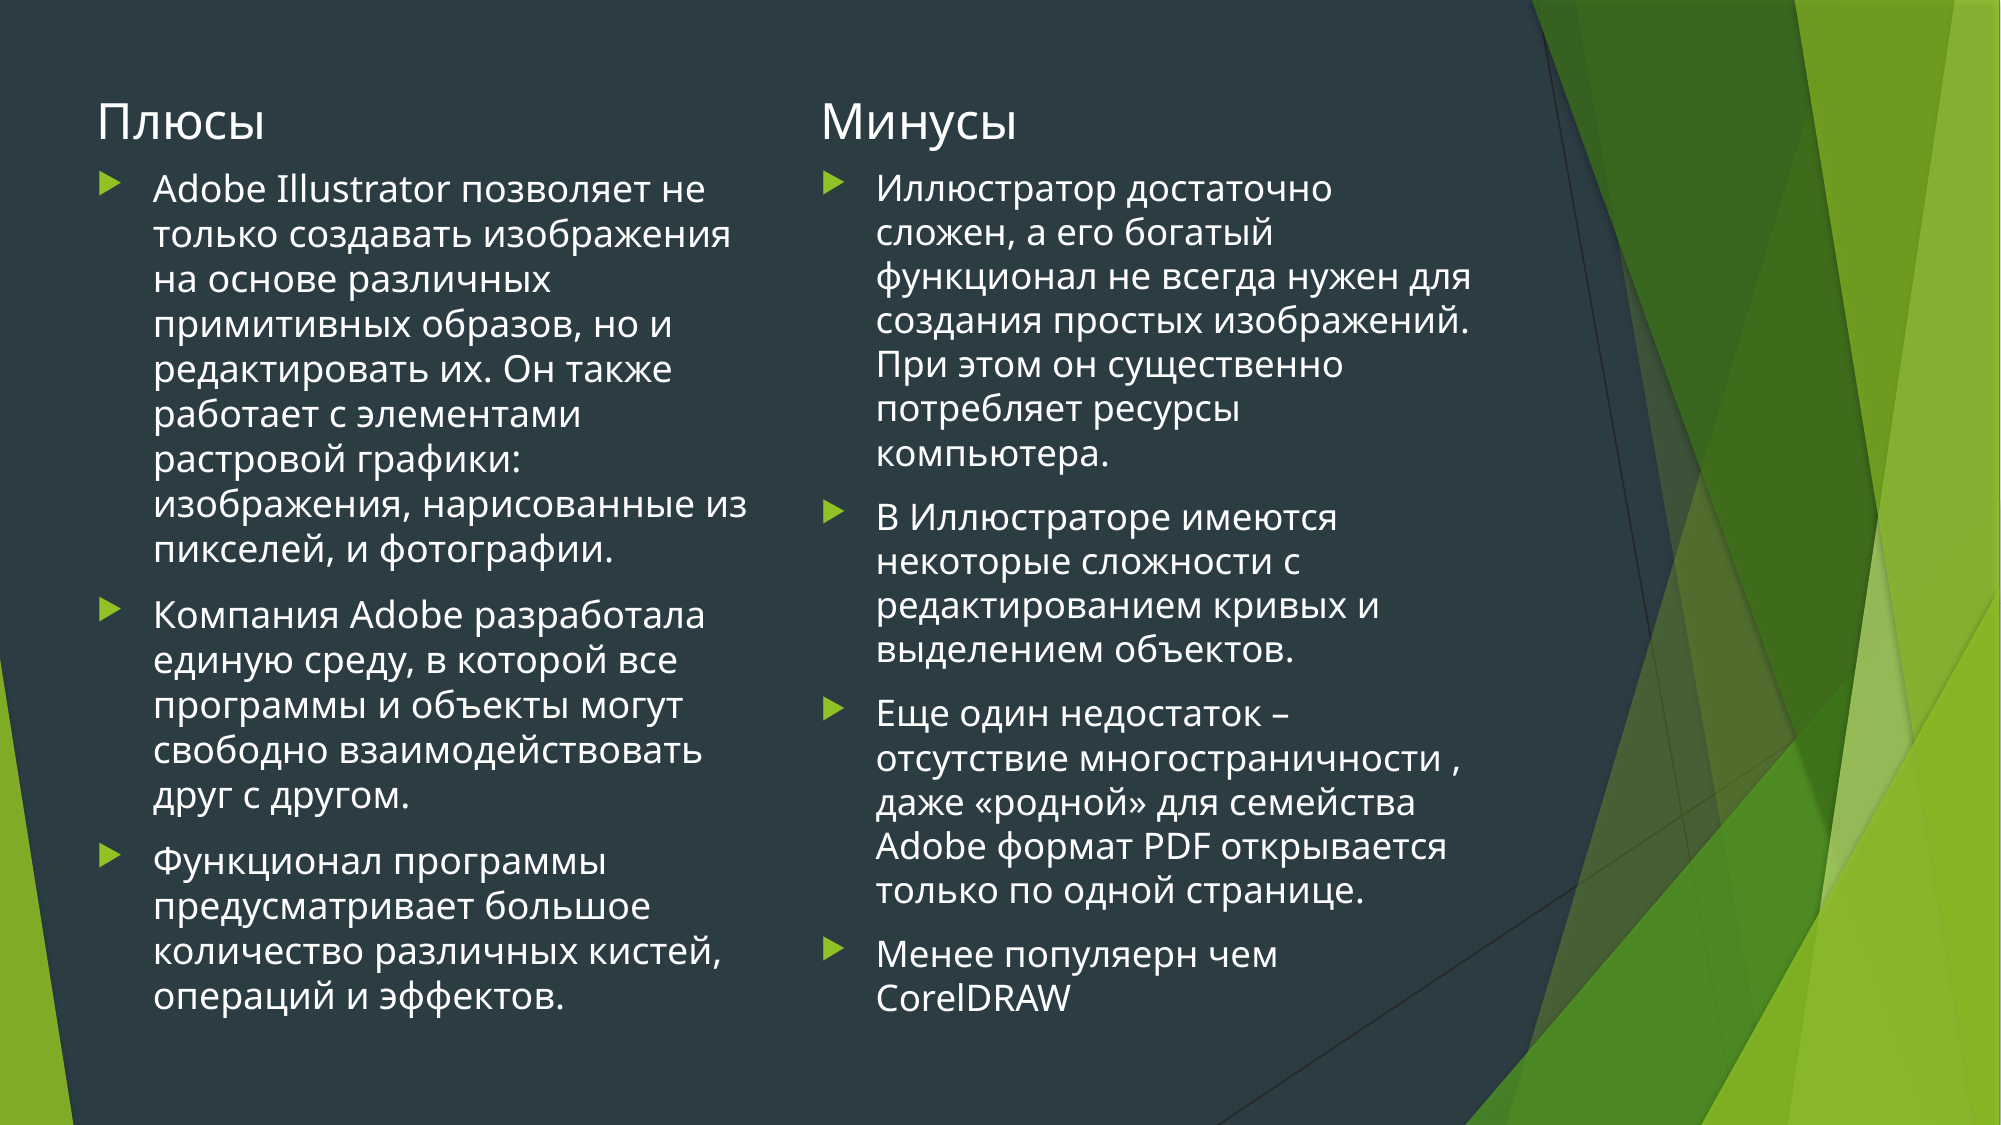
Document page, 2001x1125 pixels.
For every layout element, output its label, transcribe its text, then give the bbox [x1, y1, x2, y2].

list Минусы [805, 62, 1493, 157]
list Плюсы [81, 62, 769, 157]
list Adobe Illustrator позволяет не только создавать изображения на основе различных примитивных образов, но и редактировать их. Он также работает с элементами растровой графики: изображения, нарисованные из пикселей, и фотографии. Компания Adobe разработала единую среду, в которой все программы и объекты могут свободно взаимодействовать друг с другом. Функционал программы предусматривает большое количество различных кистей, операций и эффектов. [81, 157, 769, 1100]
list Иллюстратор достаточно сложен, а его богатый функционал не всегда нужен для создания простых изображений. При этом он существенно потребляет ресурсы компьютера. В Иллюстраторе имеются некоторые сложности с редактированием кривых и выделением объектов. Еще один недостаток – отсутствие многостраничности , даже «родной» для семейства Adobe формат PDF открывается только по одной странице. Менее популяерн чем CorelDRAW [805, 157, 1493, 1034]
